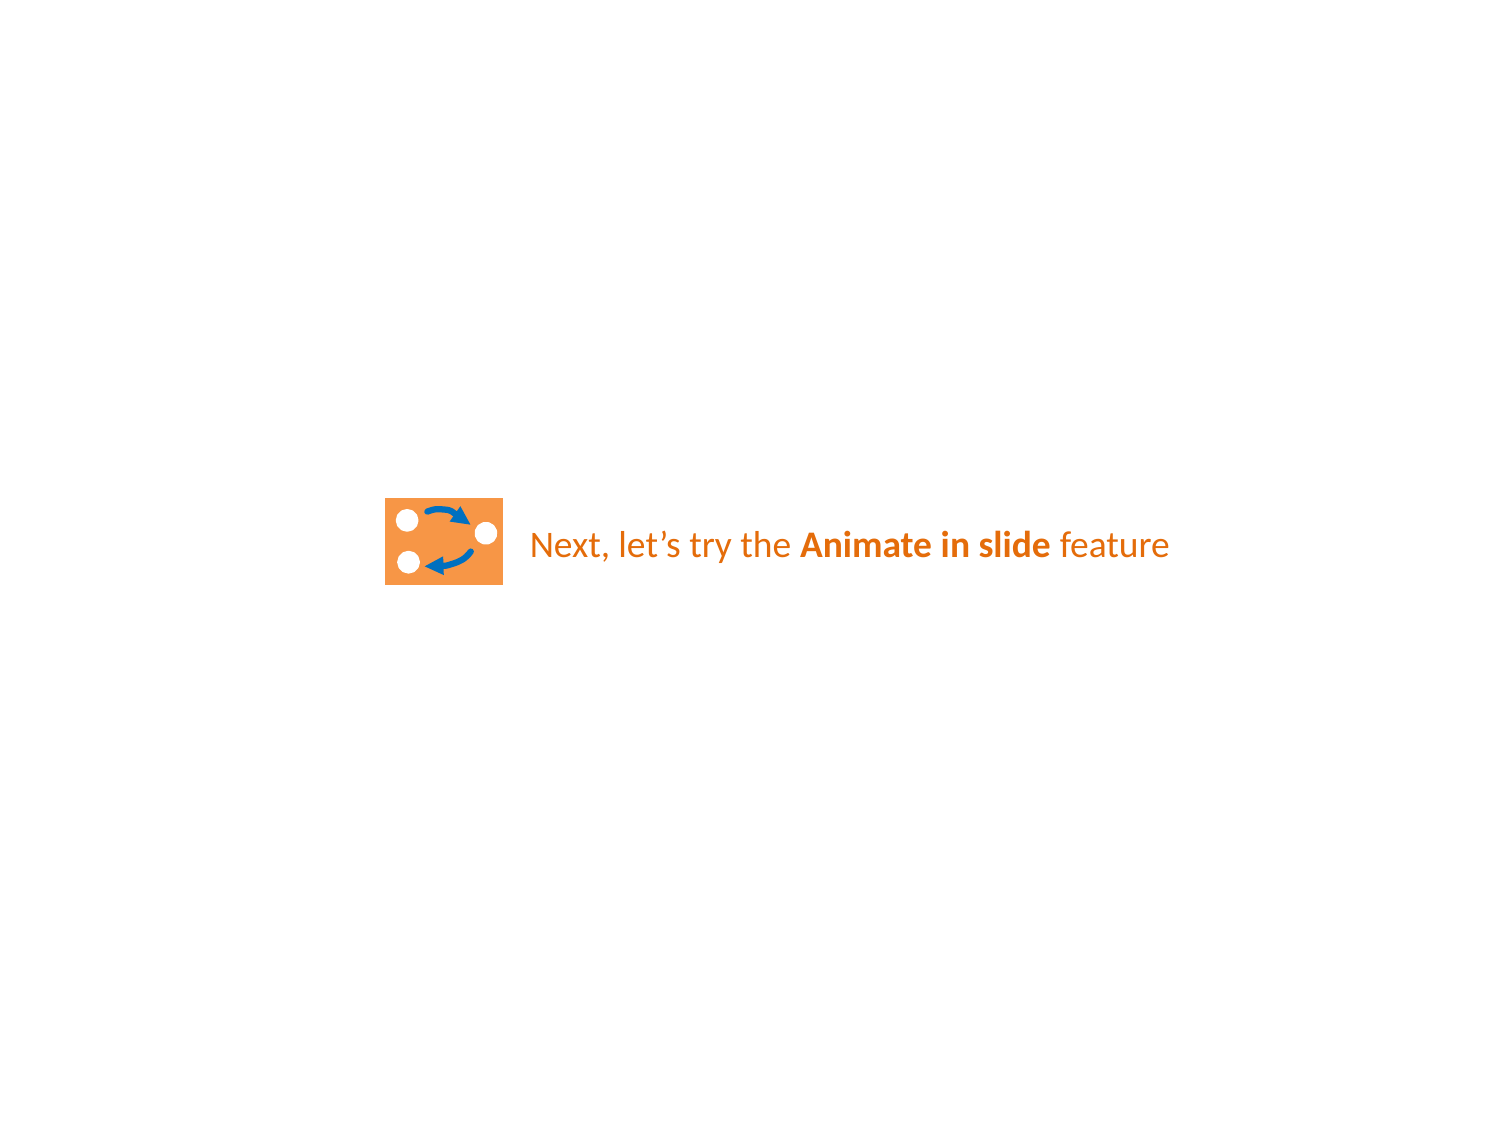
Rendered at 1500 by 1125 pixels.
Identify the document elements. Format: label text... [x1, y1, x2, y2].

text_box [375, 487, 514, 626]
text_box Next, let’s try the Animate in slide feature [519, 512, 1225, 573]
